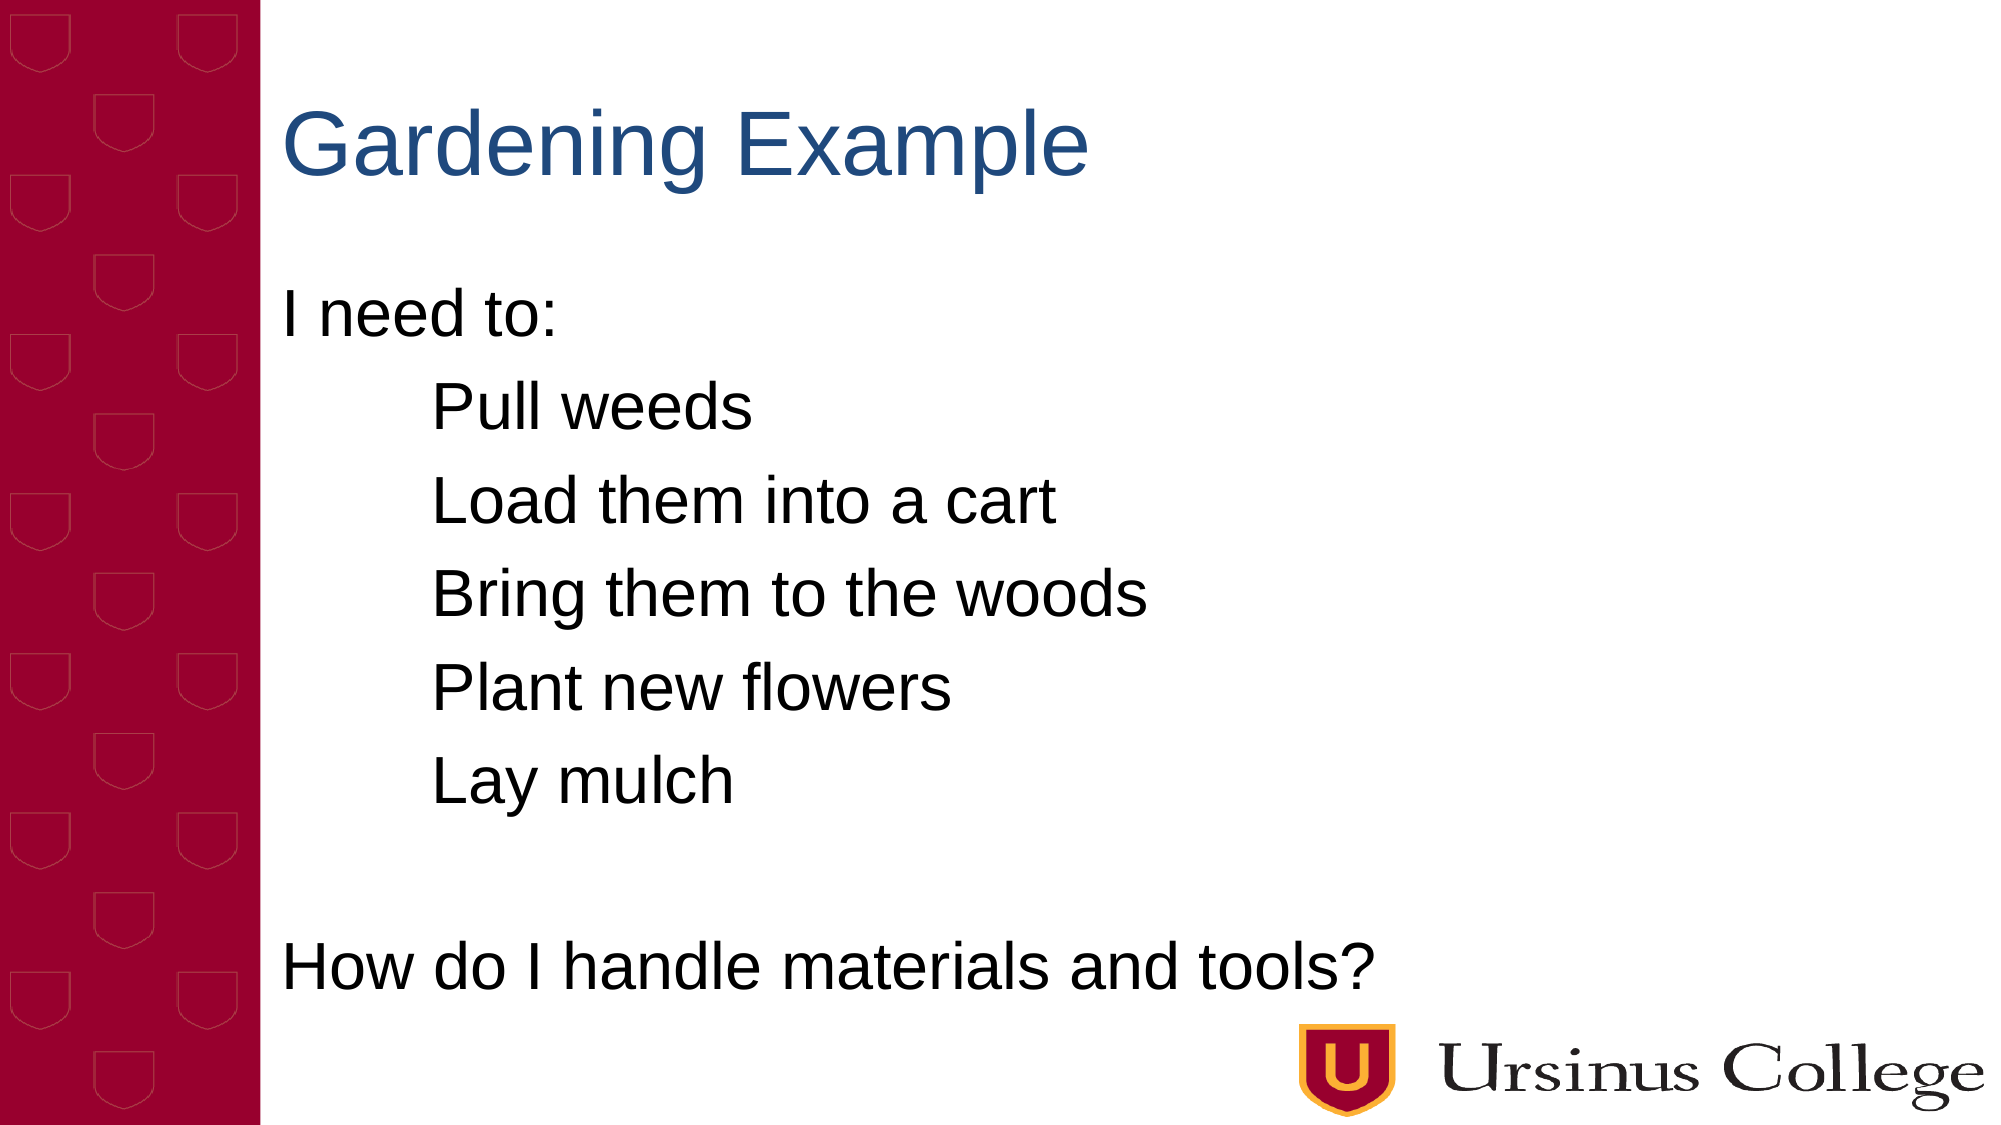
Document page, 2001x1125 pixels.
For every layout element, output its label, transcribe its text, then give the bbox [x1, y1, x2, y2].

list I need to: Pull weeds Load them into a cart Bring them to the woods Plant new flowers Lay mulch How do I handle materials and tools? [266, 262, 1900, 988]
picture [1299, 1024, 1984, 1117]
title Gardening Example [266, 45, 1900, 233]
picture [0, 0, 261, 1125]
